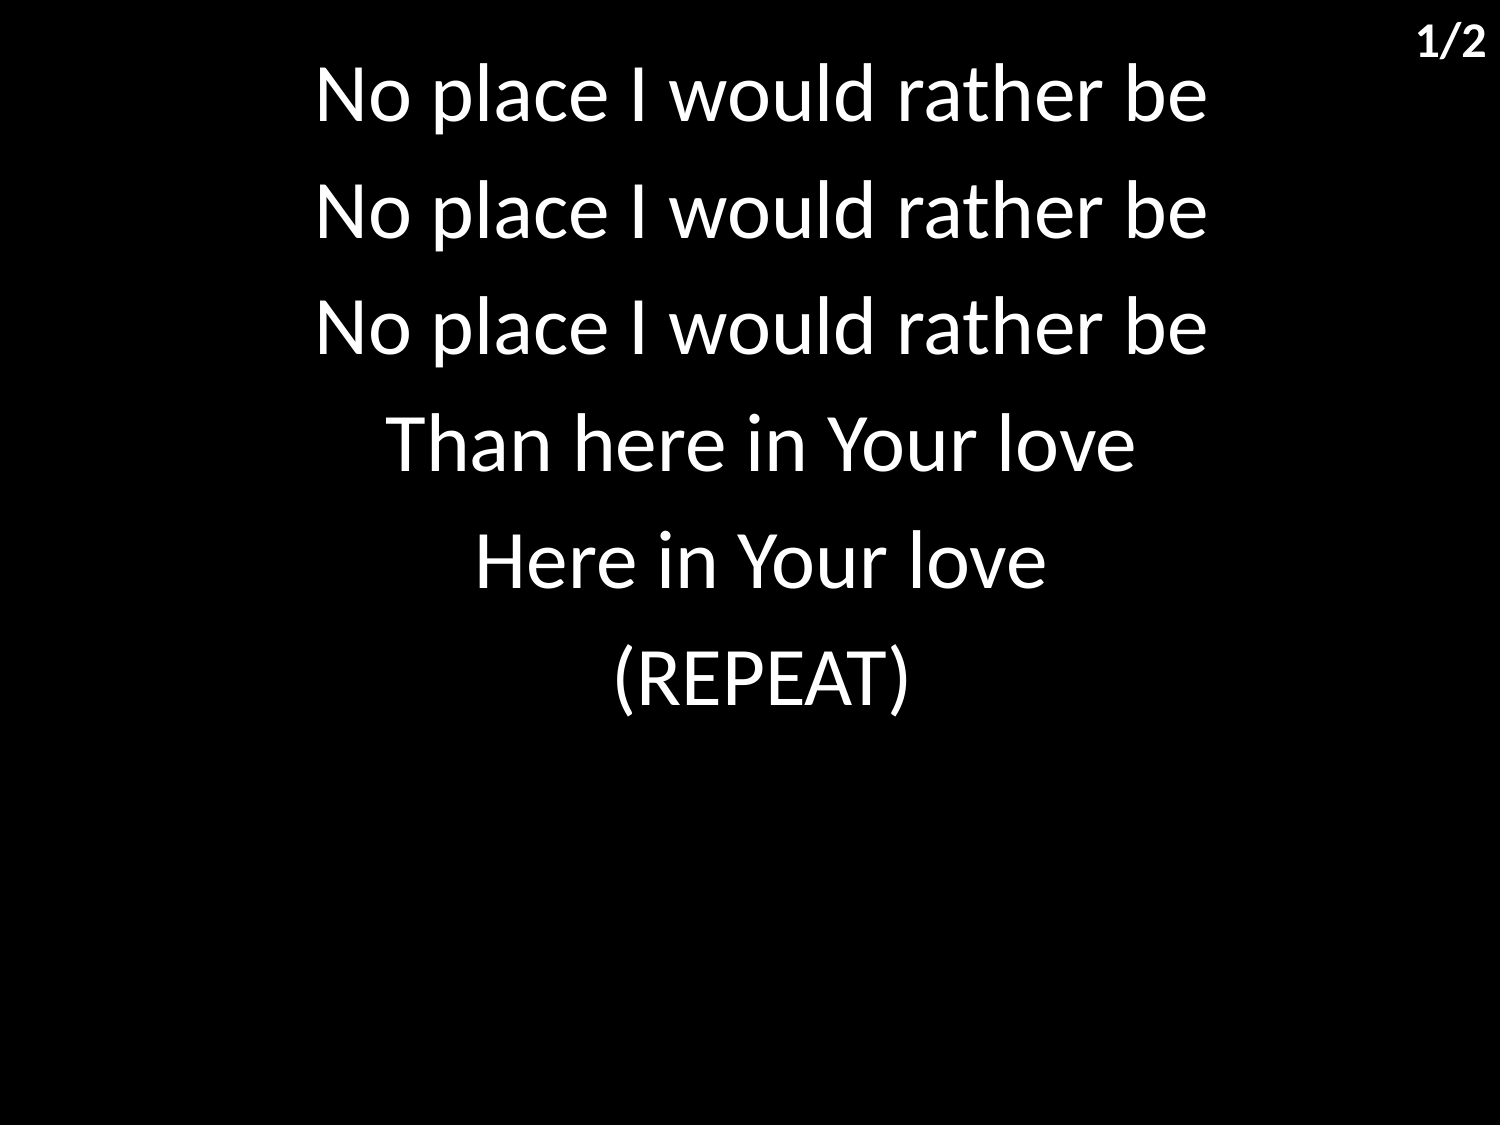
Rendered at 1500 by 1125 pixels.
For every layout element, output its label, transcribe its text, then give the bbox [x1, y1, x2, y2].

text_box 1/2 [1399, 0, 1500, 75]
subtitle No place I would rather be No place I would rather be No place I would rather be Than here in Your love Here in Your love (REPEAT) [53, 30, 1471, 1094]
